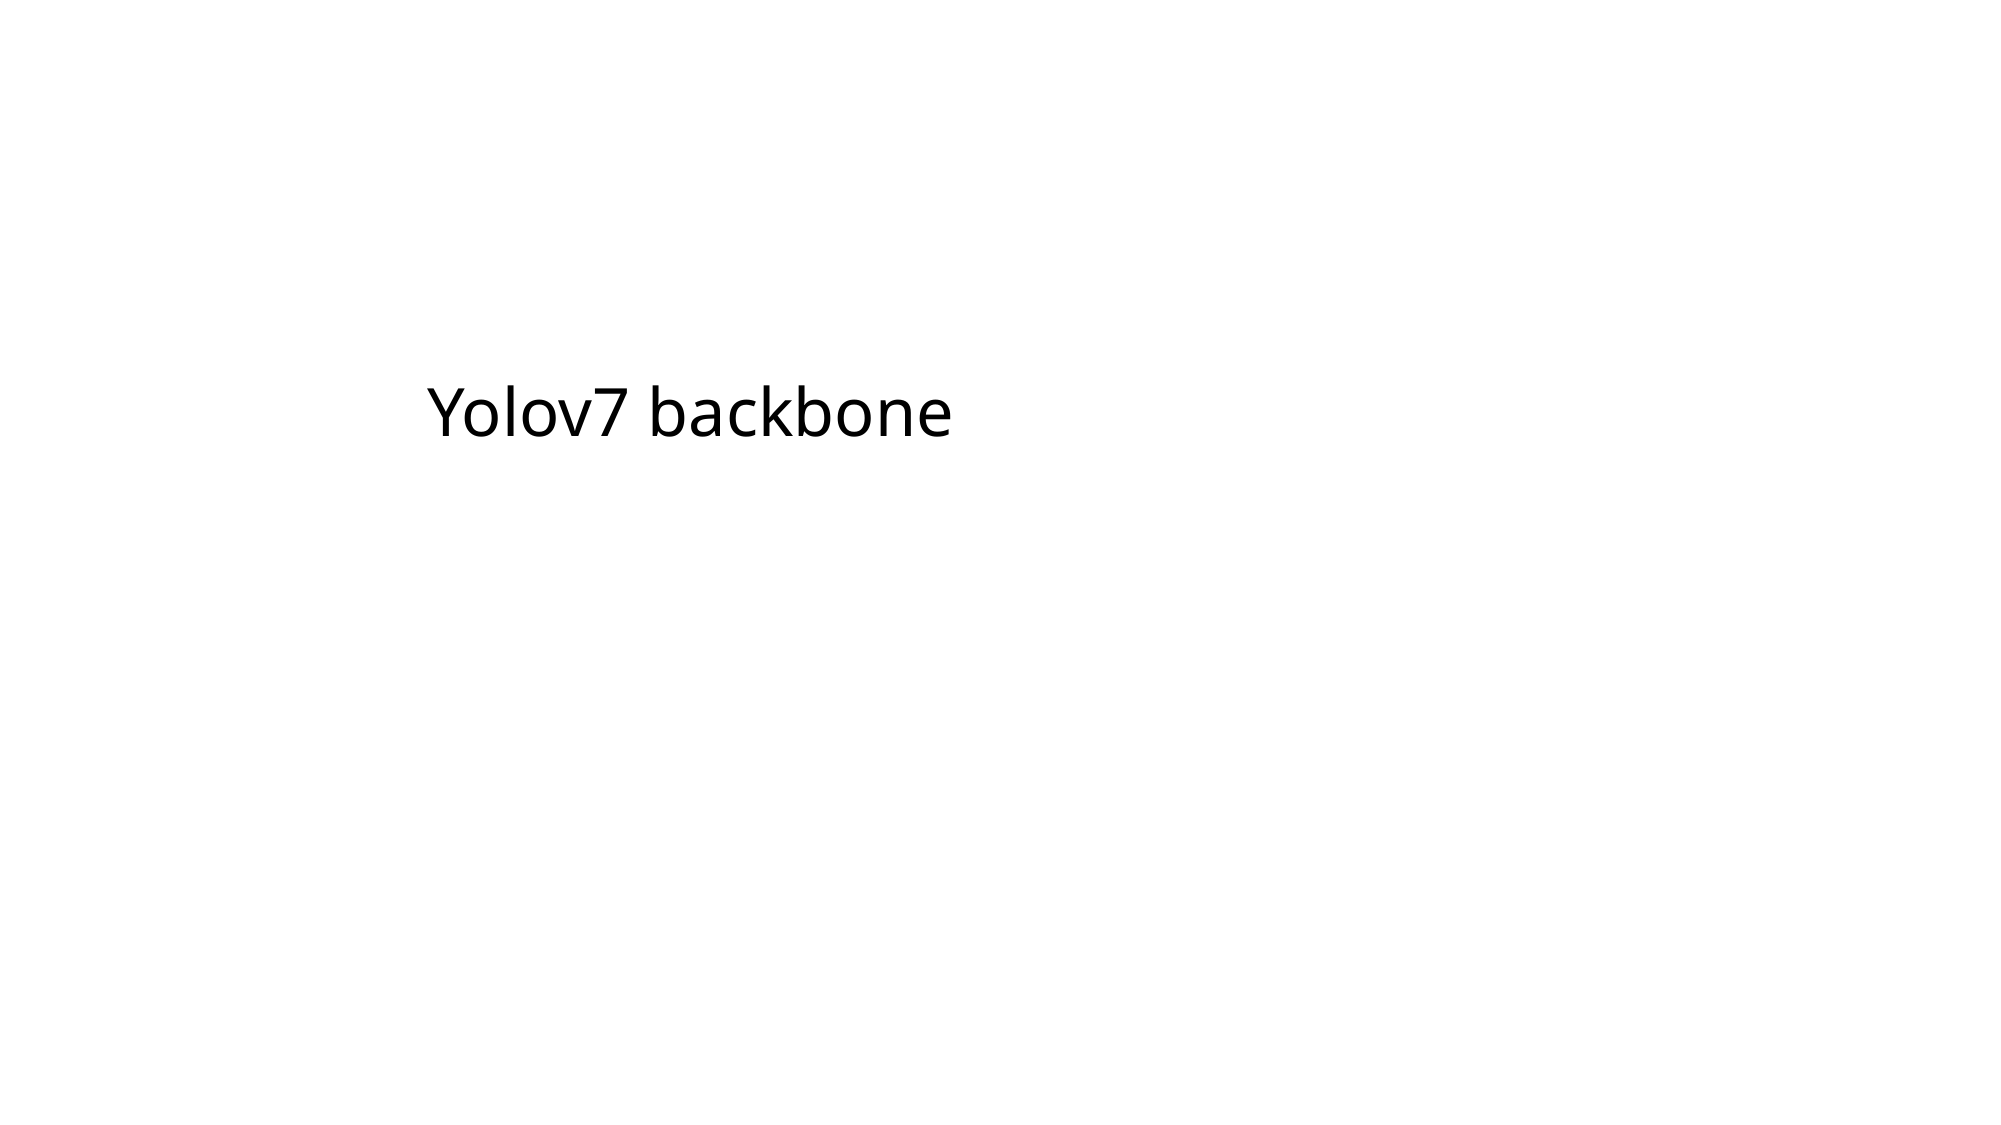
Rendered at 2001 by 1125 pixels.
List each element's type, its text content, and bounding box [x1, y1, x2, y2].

text_box Yolov7 backbone [412, 362, 1570, 458]
